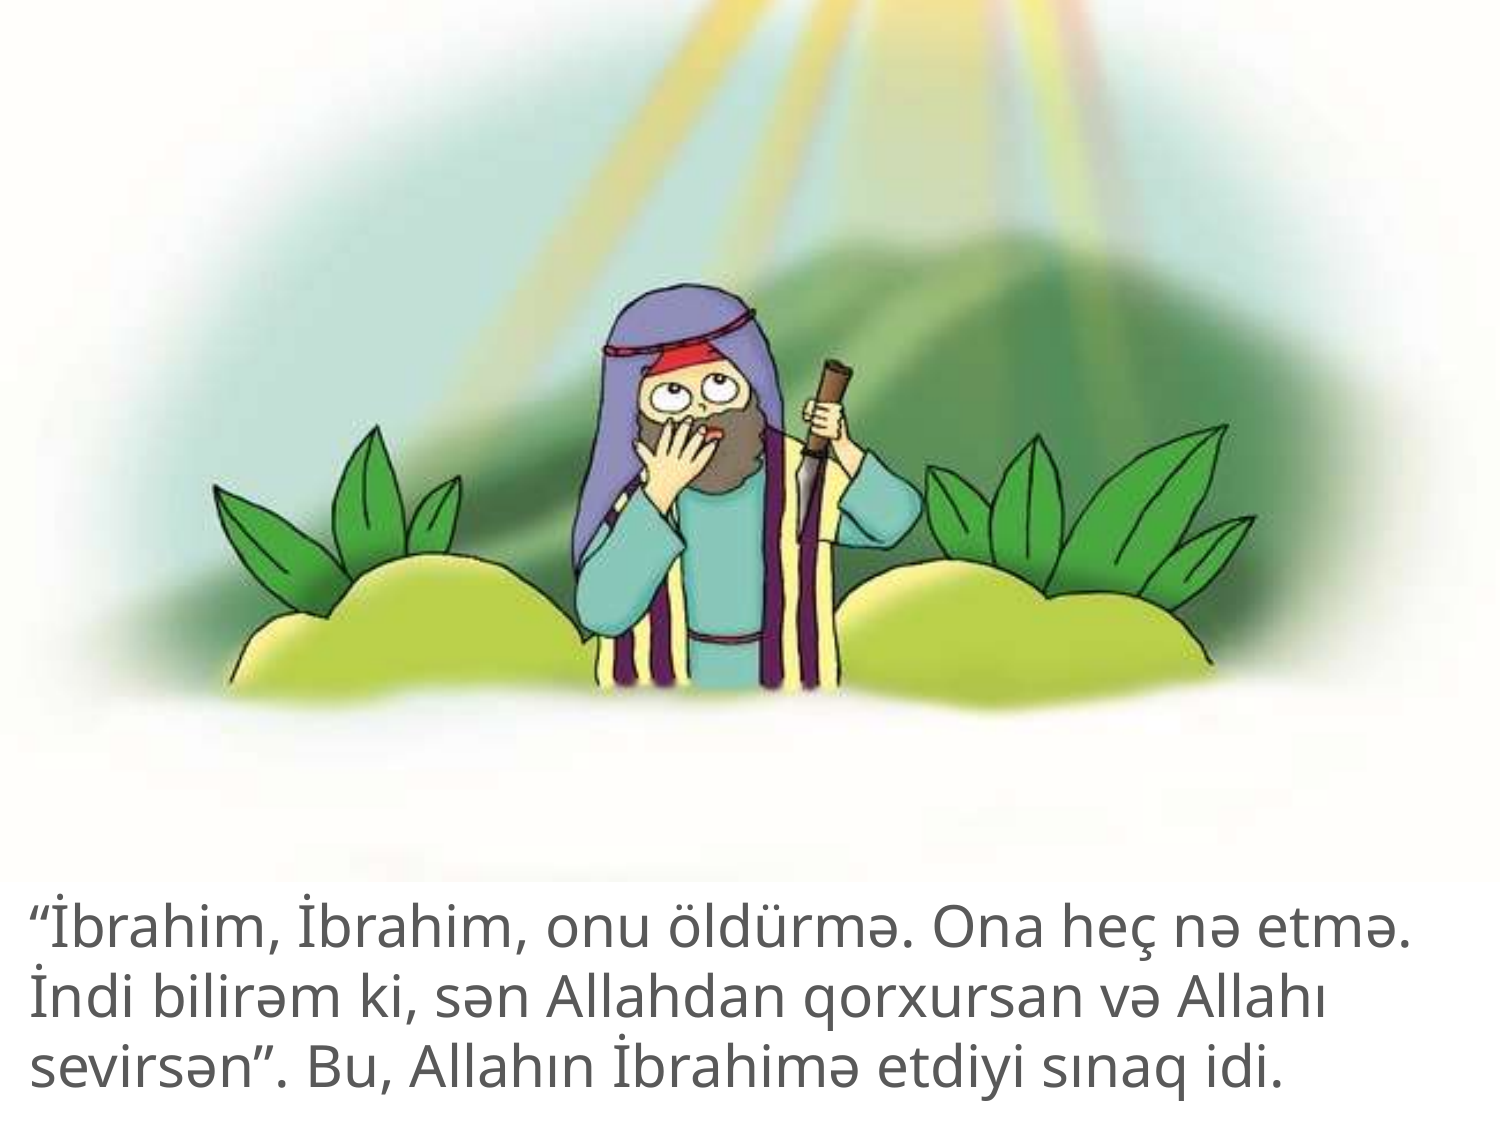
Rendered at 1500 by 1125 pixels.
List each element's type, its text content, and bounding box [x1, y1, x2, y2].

text_box “İbrahim, İbrahim, onu öldürmə. Ona heç nə etmə. İndi bilirəm ki, sən Allahdan qorxursan və Allahı sevirsən”. Bu, Allahın İbrahimə etdiyi sınaq idi. [14, 889, 1500, 1107]
picture [0, 0, 1500, 882]
